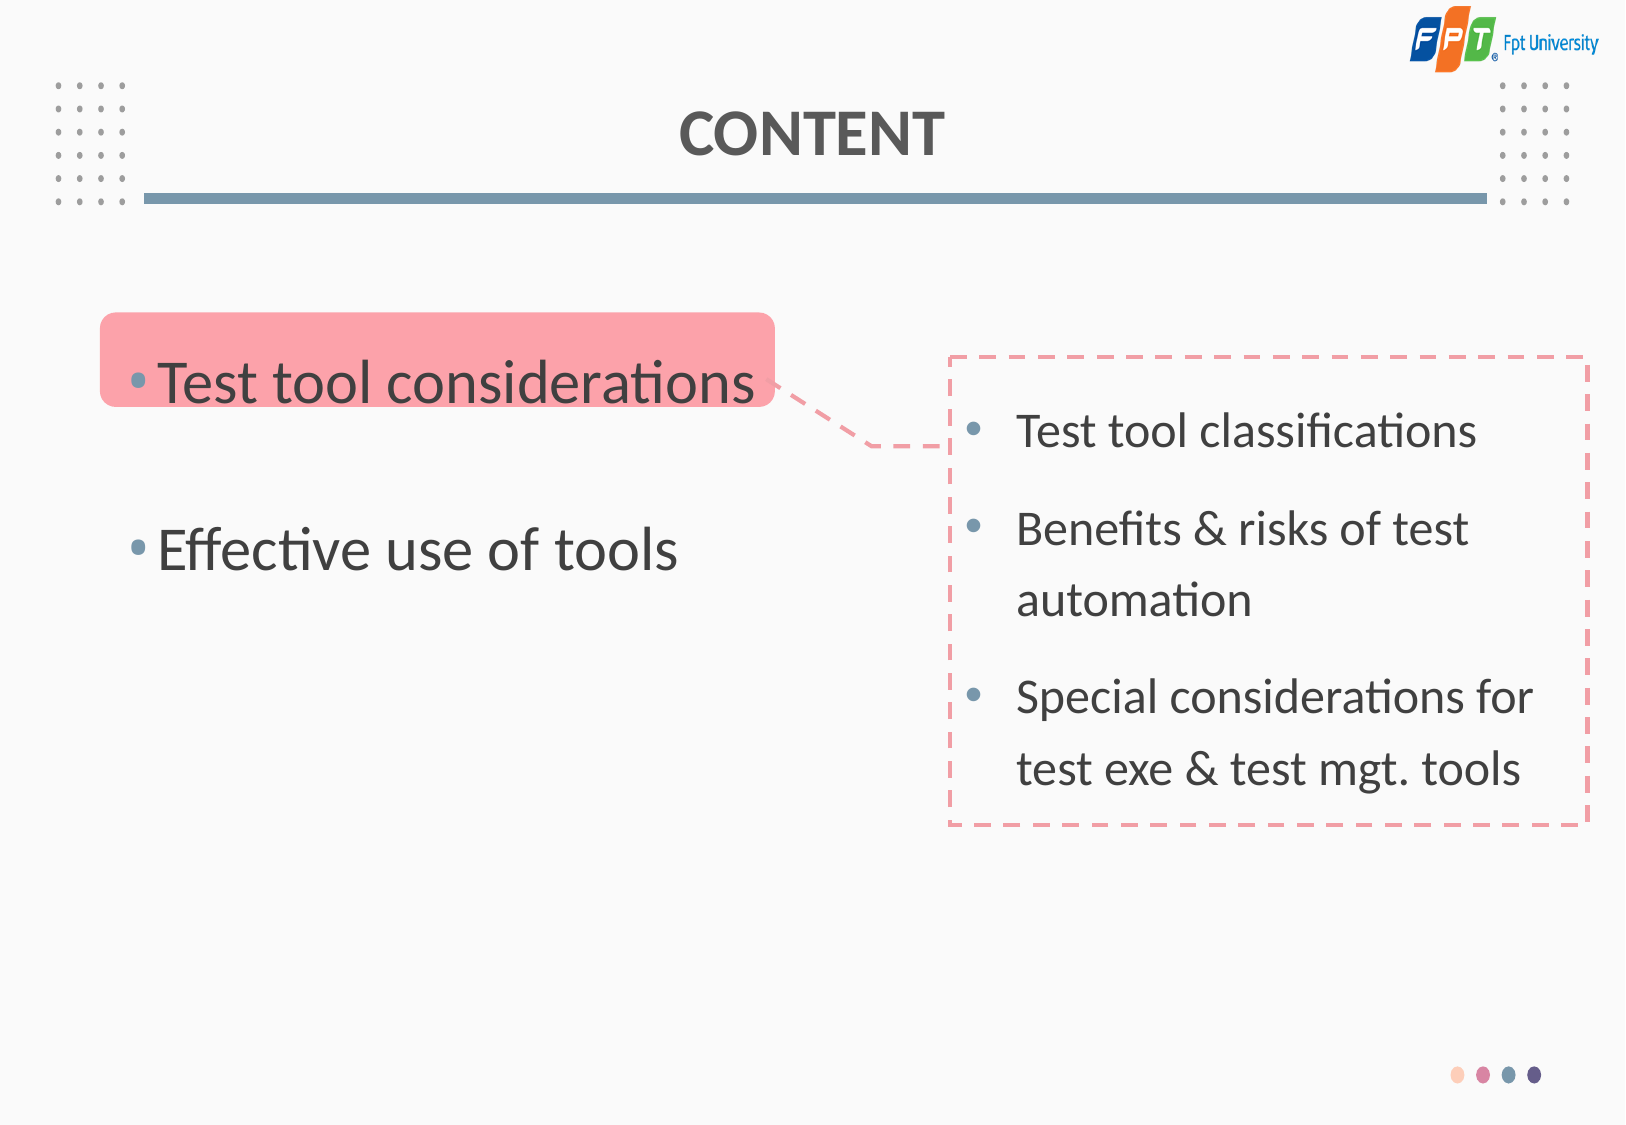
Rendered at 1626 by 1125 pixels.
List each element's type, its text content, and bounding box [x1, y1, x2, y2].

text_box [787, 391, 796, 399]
text_box [99, 312, 111, 407]
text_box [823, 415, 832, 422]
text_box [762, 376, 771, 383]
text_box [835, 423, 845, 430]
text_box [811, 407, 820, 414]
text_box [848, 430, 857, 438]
text_box Test tool classifications Benefits & risks of test automation Special considerations for test exe & test mgt. tools [949, 356, 1589, 826]
picture [1383, 6, 1624, 88]
title CONTENT [111, 60, 1514, 208]
list Test tool considerations Effective use of tools [111, 259, 1514, 1014]
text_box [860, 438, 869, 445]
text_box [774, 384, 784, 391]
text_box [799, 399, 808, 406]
